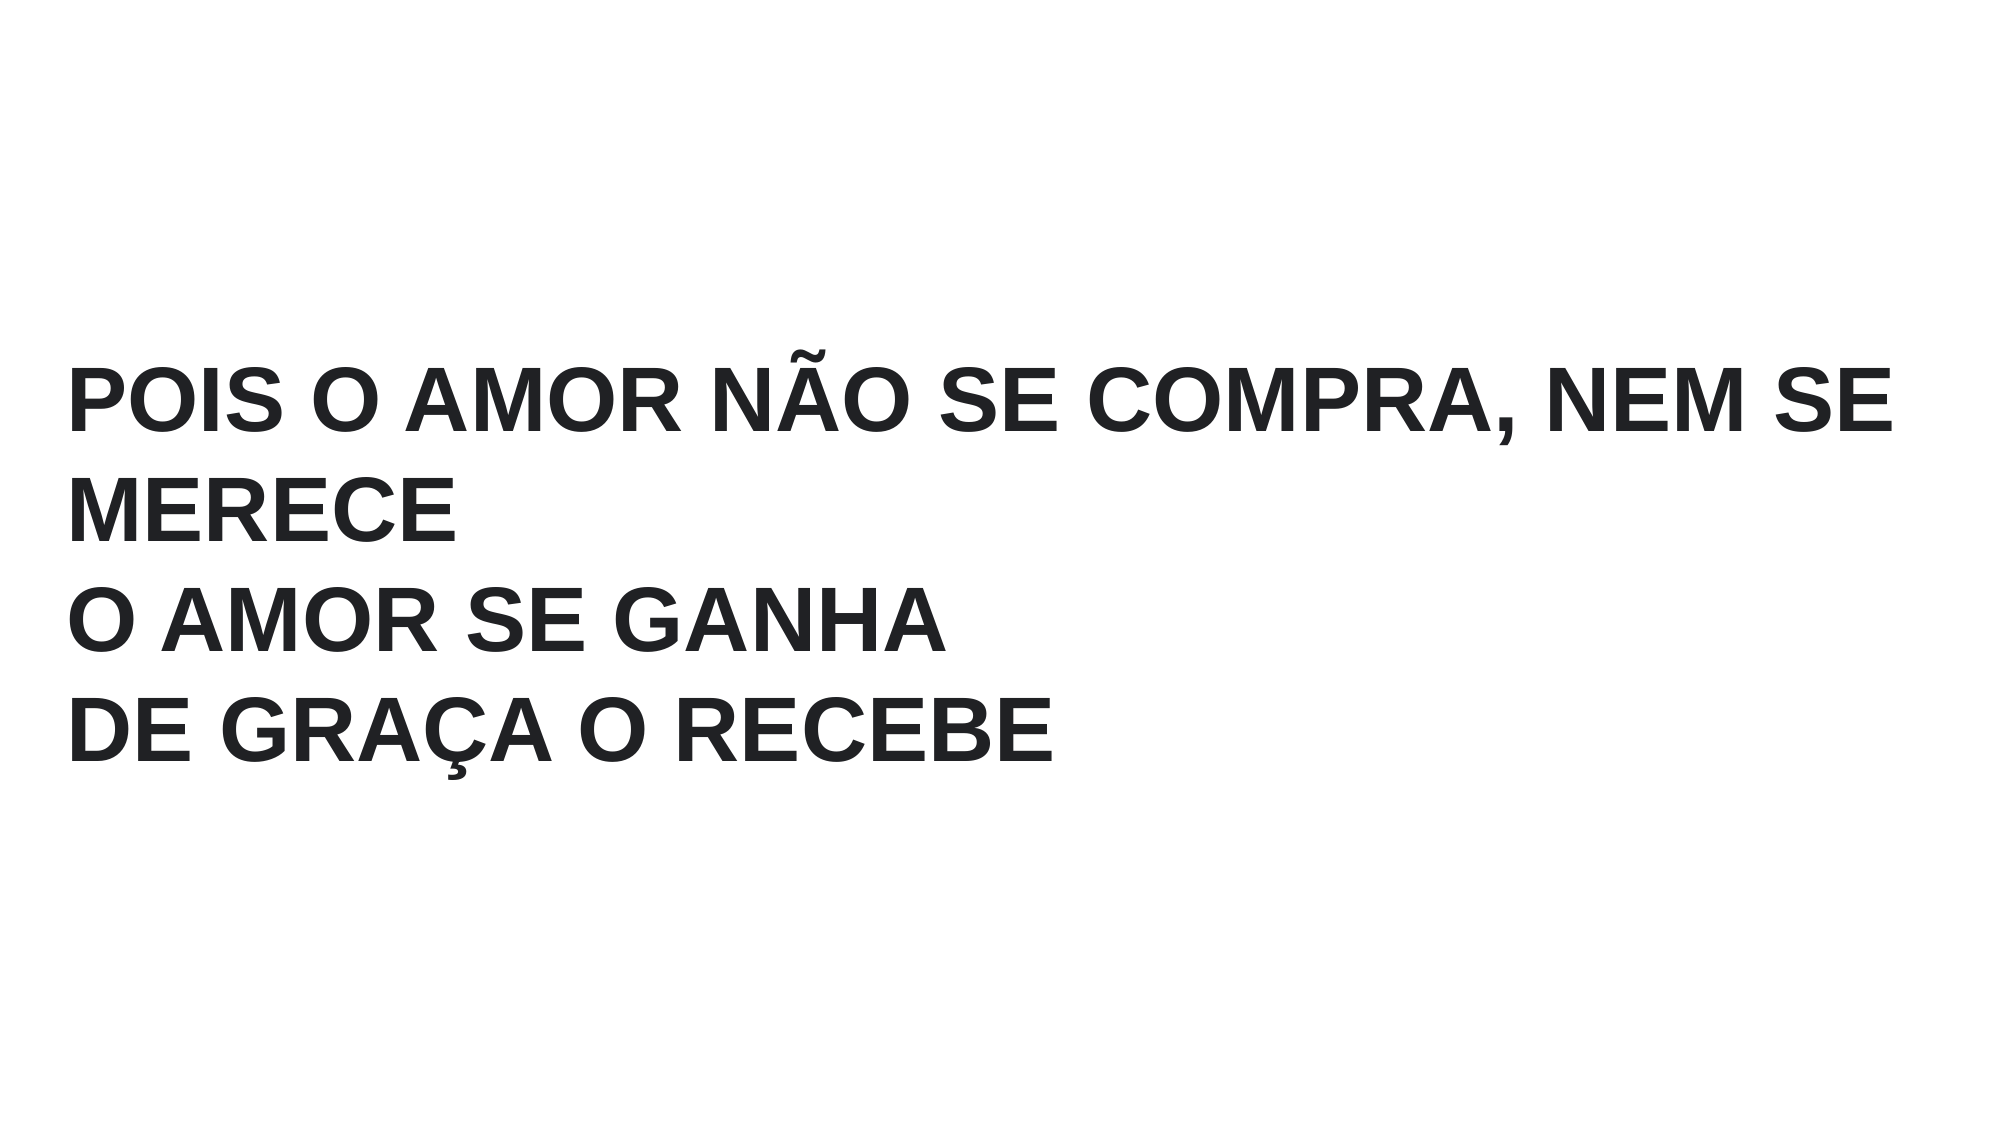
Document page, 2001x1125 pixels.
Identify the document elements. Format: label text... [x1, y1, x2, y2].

text_box POIS O AMOR NÃO SE COMPRA, NEM SE MERECE O AMOR SE GANHA DE GRAÇA O RECEBE [51, 332, 1949, 788]
